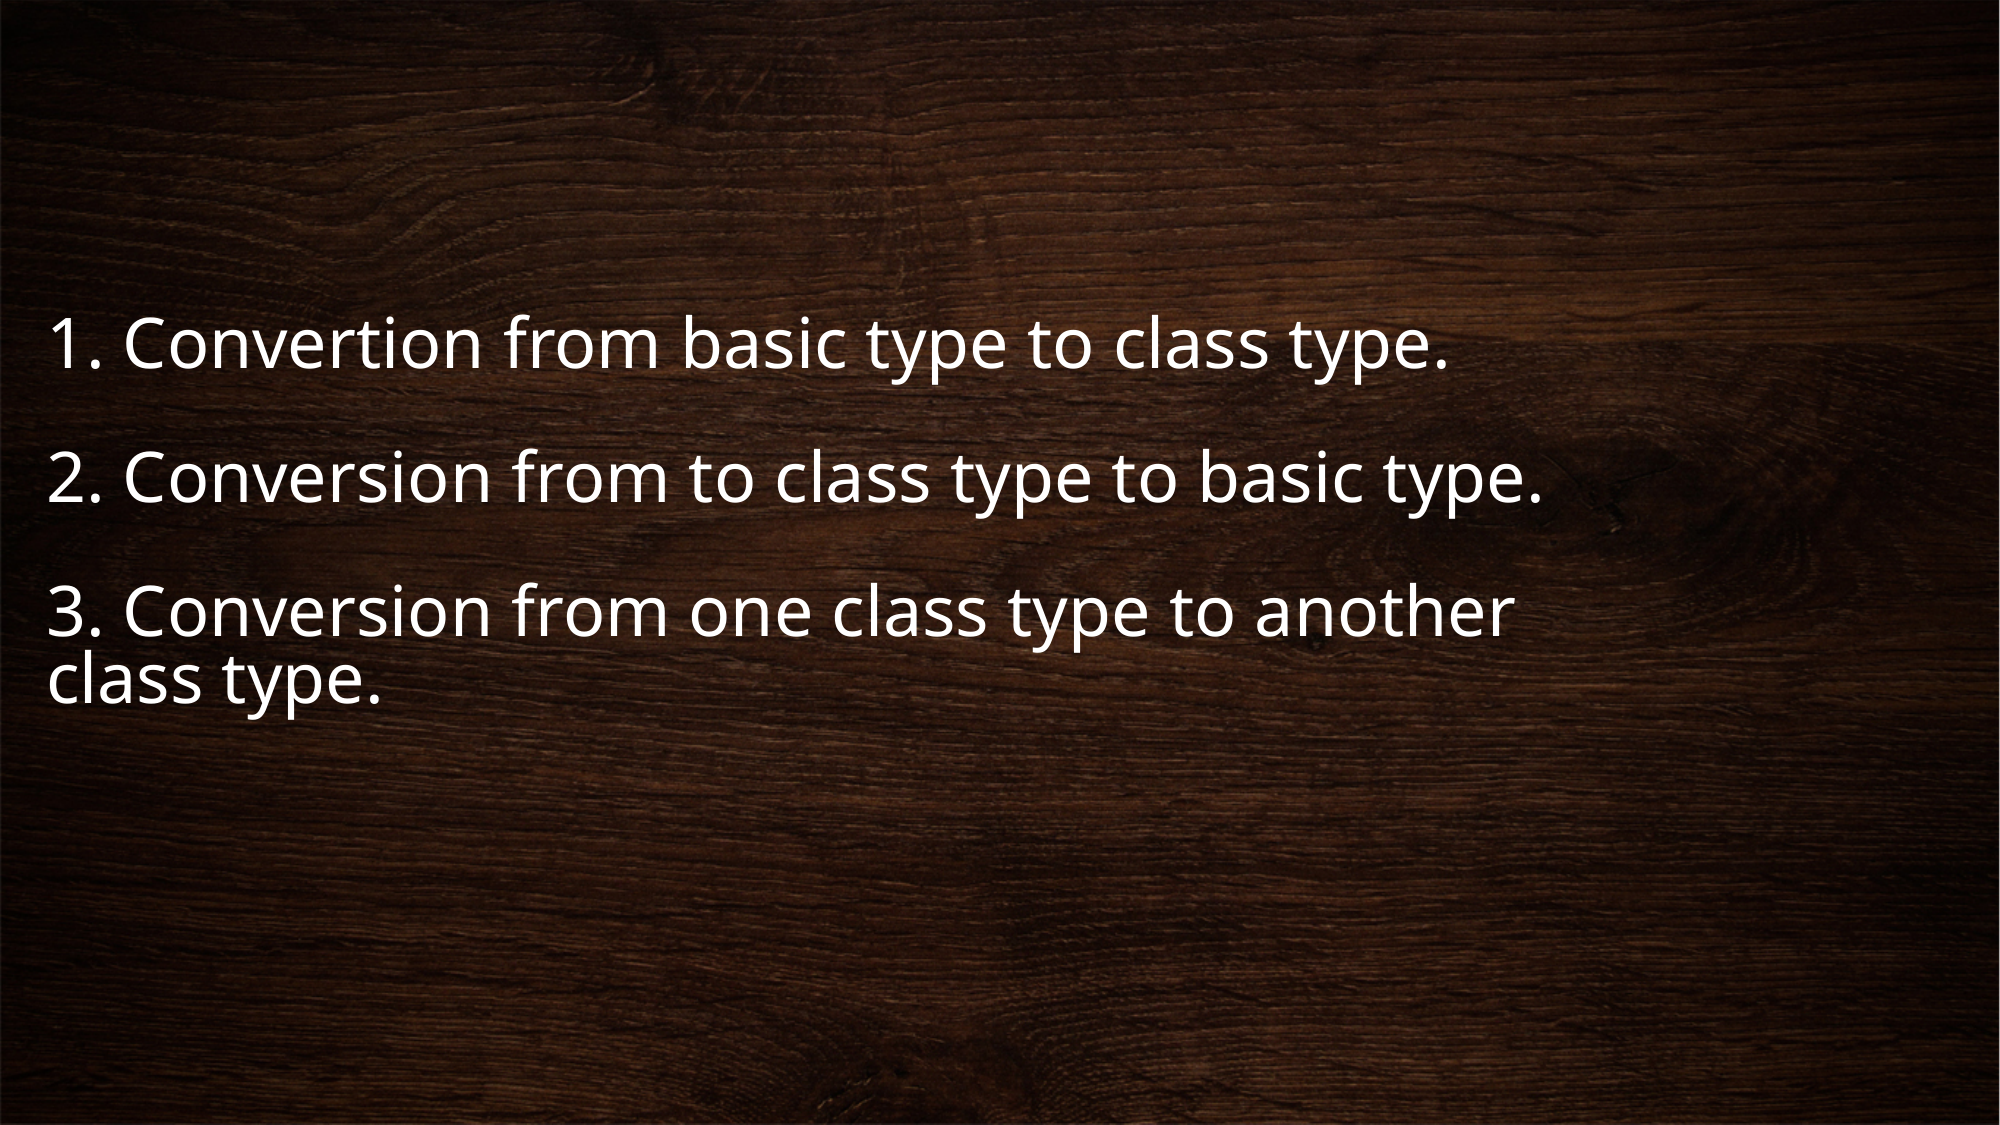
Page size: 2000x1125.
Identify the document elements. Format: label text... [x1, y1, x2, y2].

picture [0, 0, 2000, 1125]
title 1. Convertion from basic type to class type. 2. Conversion from to class type to basic type. 3. Conversion from one class type to another class type. [31, 299, 1607, 725]
